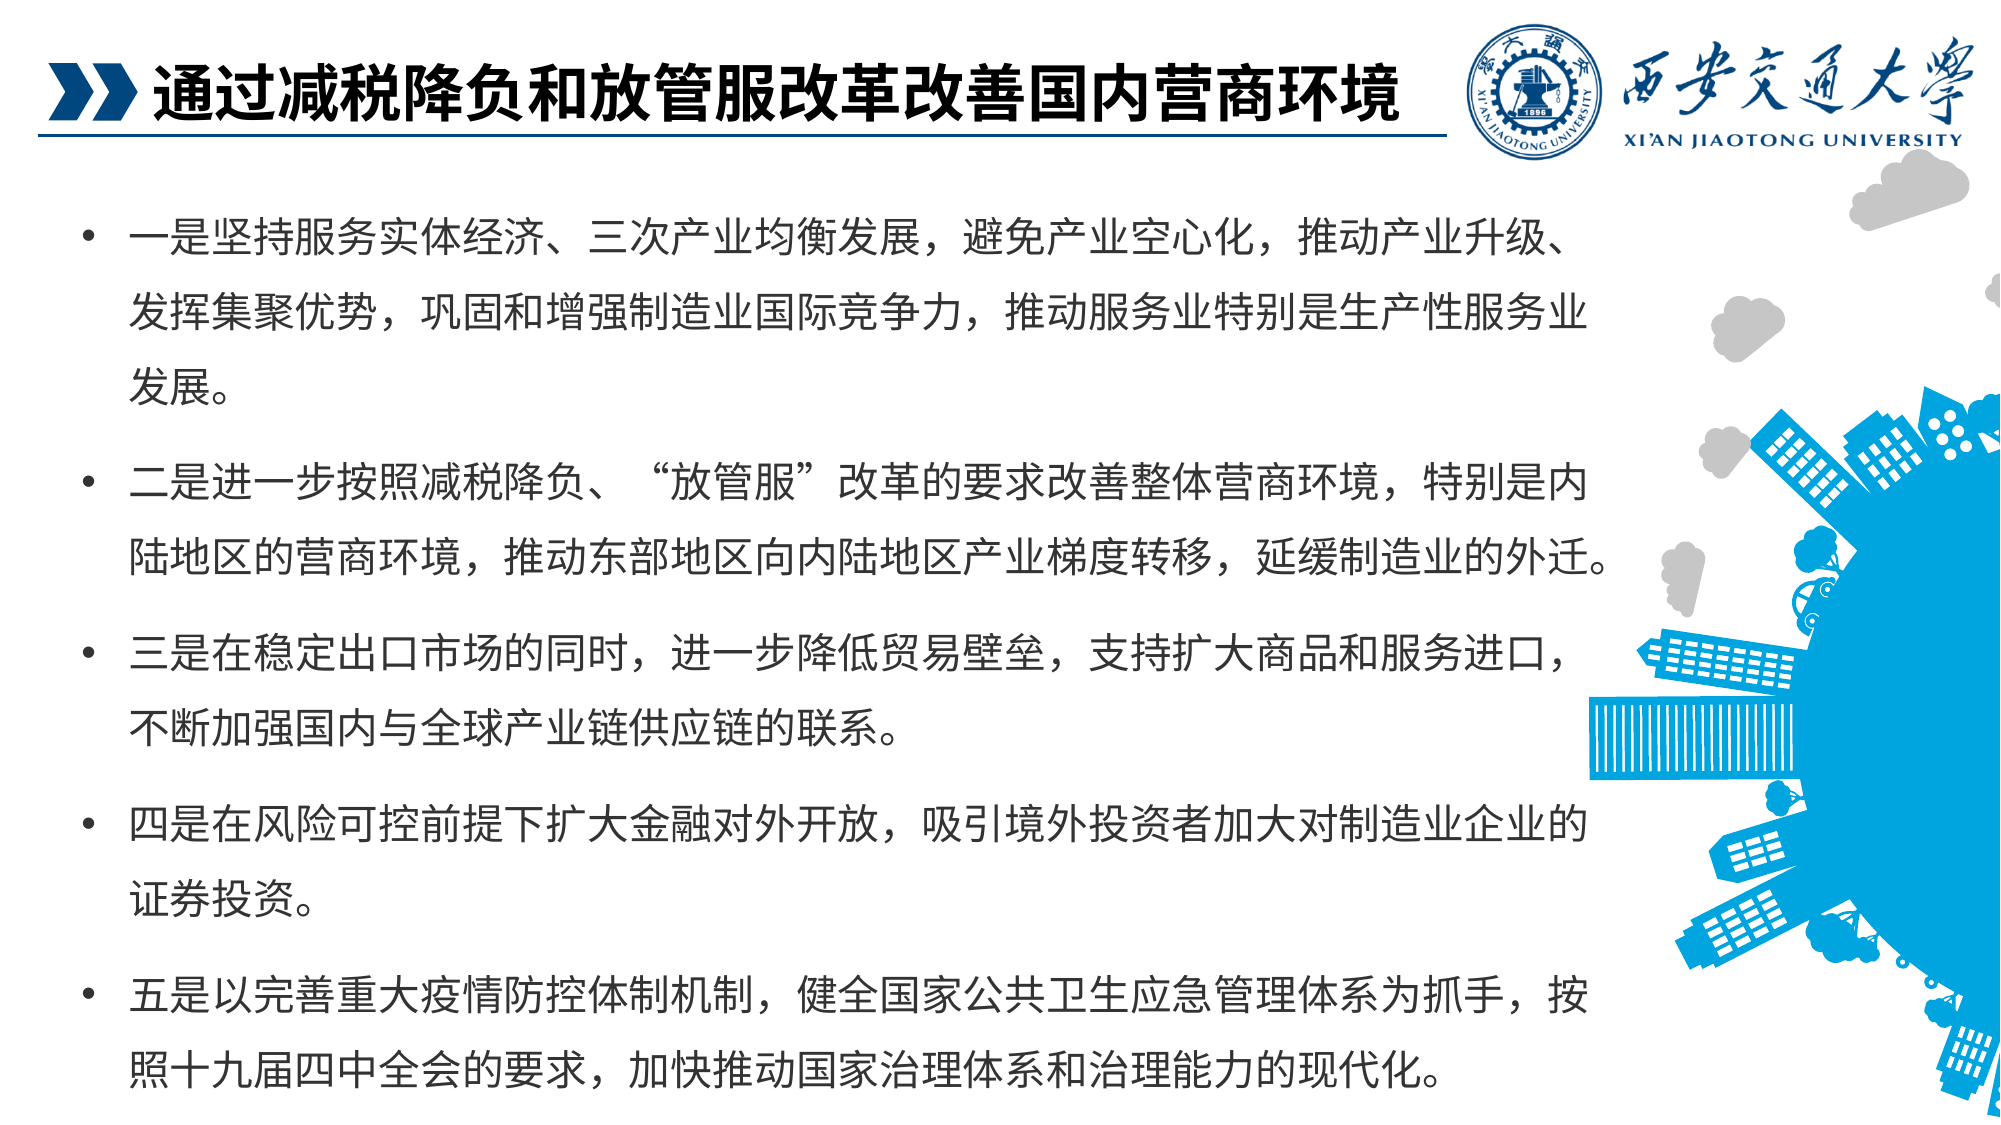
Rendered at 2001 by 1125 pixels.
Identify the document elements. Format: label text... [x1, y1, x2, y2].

text_box [48, 63, 94, 121]
text_box 一是坚持服务实体经济、三次产业均衡发展，避免产业空心化，推动产业升级、发挥集聚优势，巩固和增强制造业国际竞争力，推动服务业特别是生产性服务业发展。 二是进一步按照减税降负、“放管服”改革的要求改善整体营商环境，特别是内陆地区的营商环境，推动东部地区向内陆地区产业梯度转移，延缓制造业的外迁。 三是在稳定出口市场的同时，进一步降低贸易壁垒，支持扩大商品和服务进口，不断加强国内与全球产业链供应链的联系。 四是在风险可控前提下扩大金融对外开放，吸引境外投资者加大对制造业企业的证券投资。 五是以完善重大疫情防控体制机制，健全国家公共卫生应急管理体系为抓手，按照十九届四中全会的要求，加快推动国家治理体系和治理能力的现代化。 [66, 178, 1583, 1101]
text_box [92, 63, 138, 121]
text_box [1588, 94, 2000, 1125]
picture [1466, 14, 1975, 163]
text_box 通过减税降负和放管服改革改善国内营商环境 [137, 46, 1462, 137]
